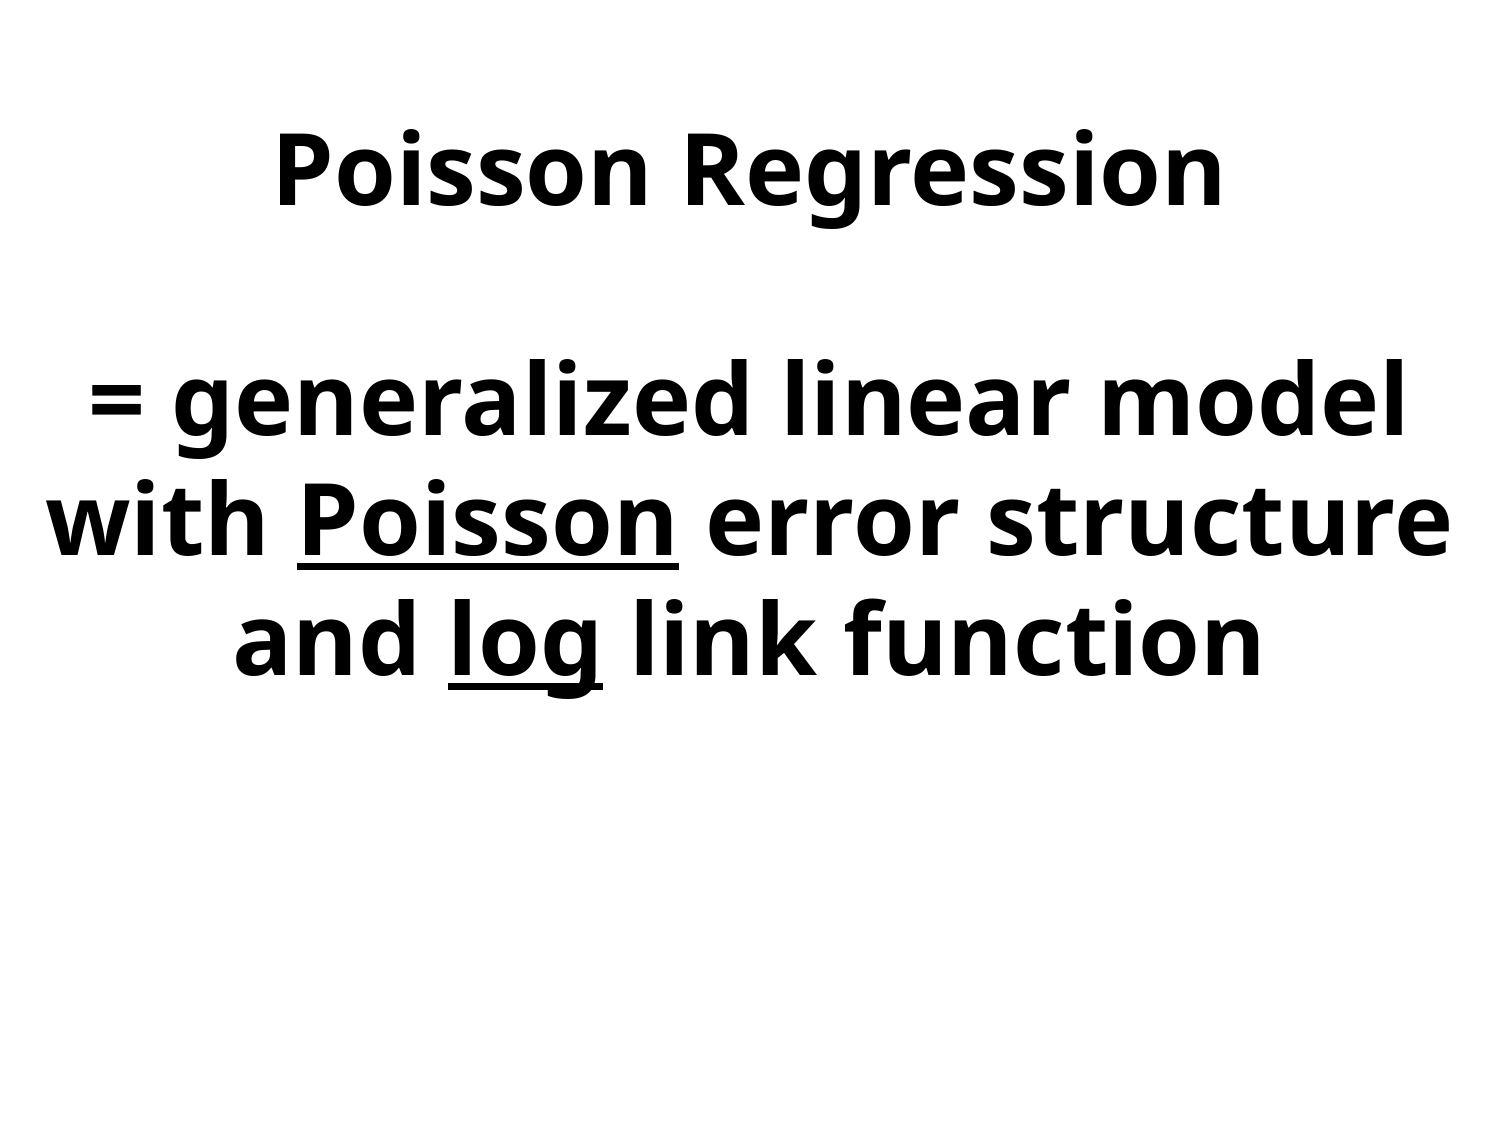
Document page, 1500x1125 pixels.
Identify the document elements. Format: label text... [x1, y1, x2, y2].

text_box = generalized linear model with Poisson error structure and log link function [0, 421, 1500, 609]
text_box Poisson Regression [0, 72, 1500, 260]
